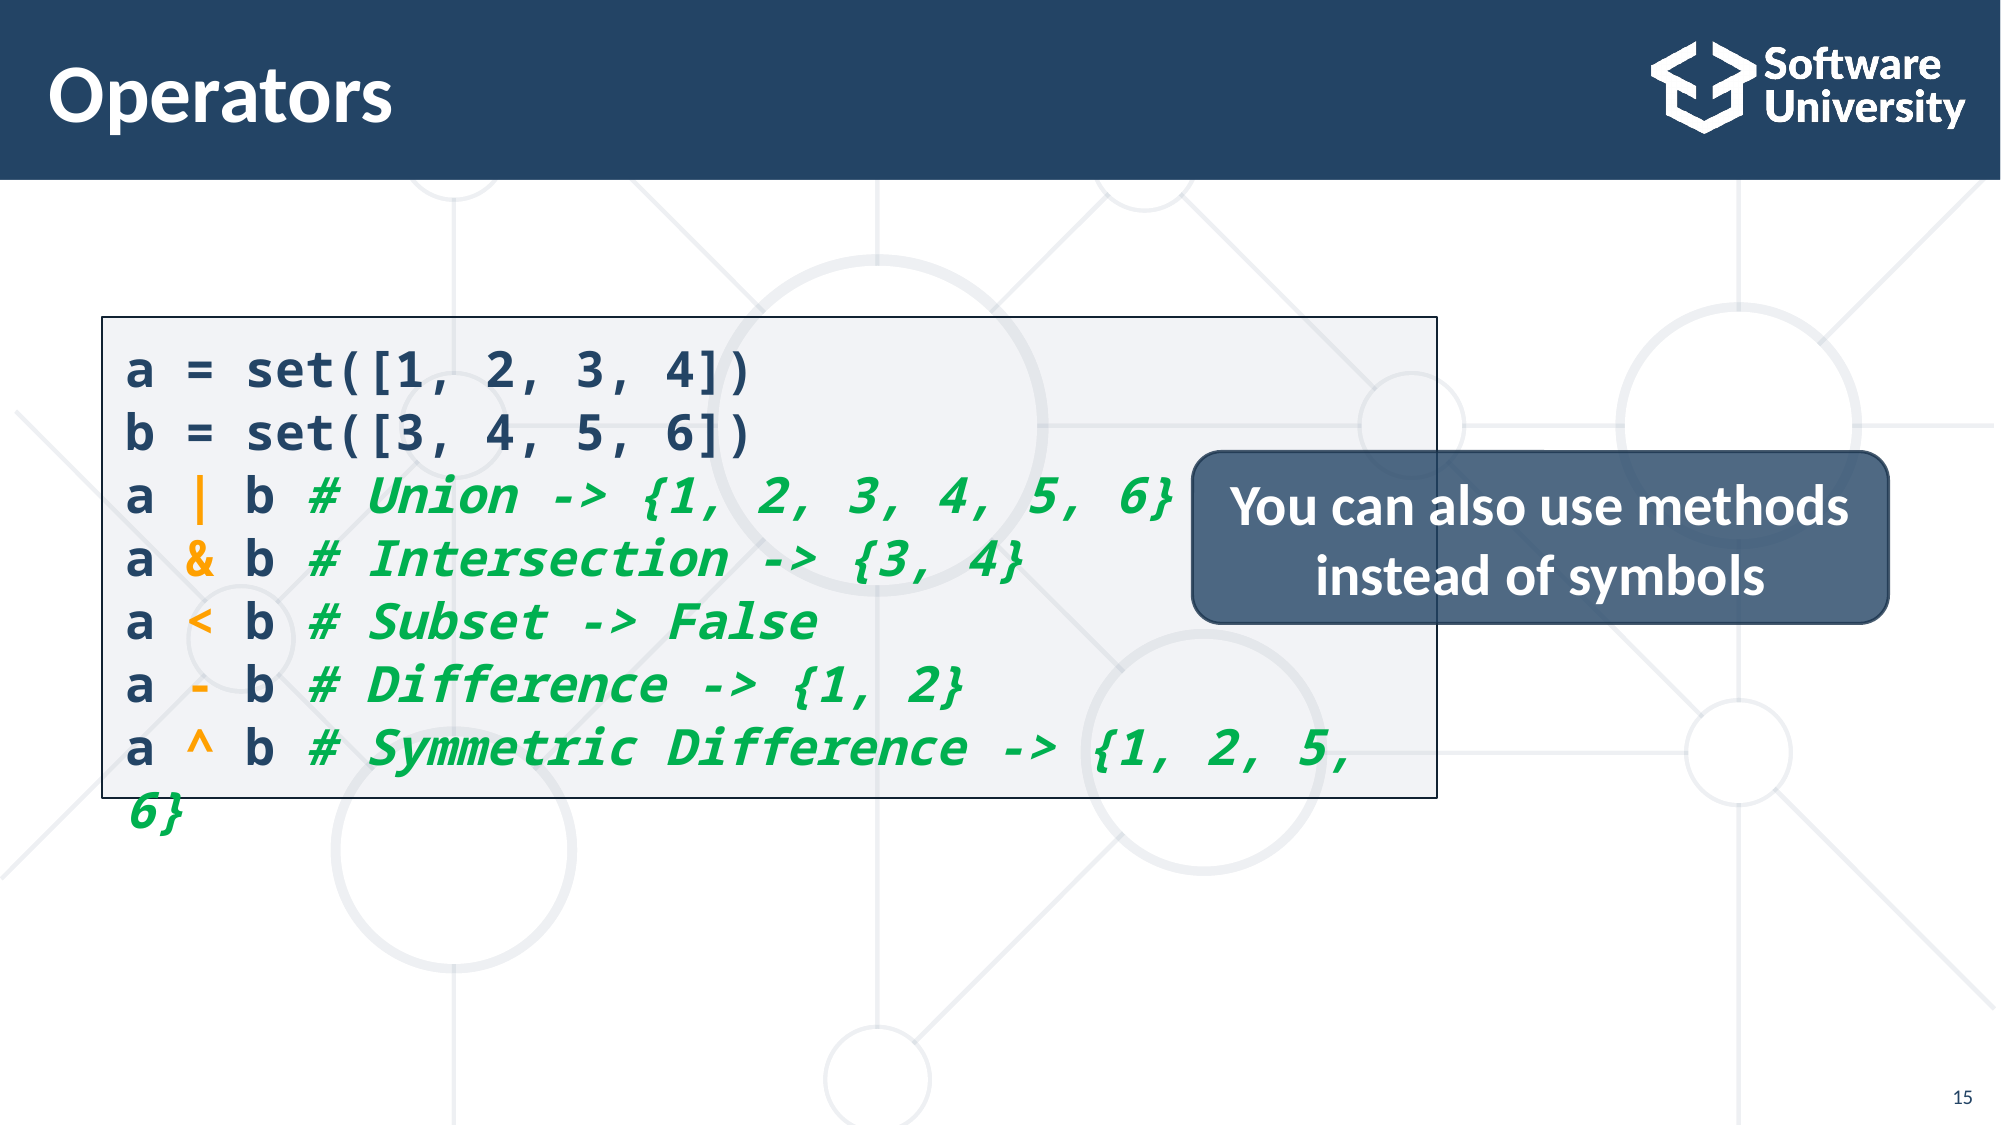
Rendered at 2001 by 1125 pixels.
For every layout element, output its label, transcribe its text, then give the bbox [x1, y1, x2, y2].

picture [1651, 41, 1966, 134]
text_box You can also use methods instead of symbols [1190, 449, 1891, 626]
list a = set([1, 2, 3, 4]) b = set([3, 4, 5, 6]) a | b # Union -> {1, 2, 3, 4, 5, 6} a & b # Intersection -> {3, 4} a < b # Subset -> False a - b # Difference -> {1, 2} a ^ b # Symmetric Difference -> {1, 2, 5, 6} [101, 316, 1438, 799]
text_box 15 [1927, 1067, 1989, 1117]
title Operators [31, 16, 1625, 162]
